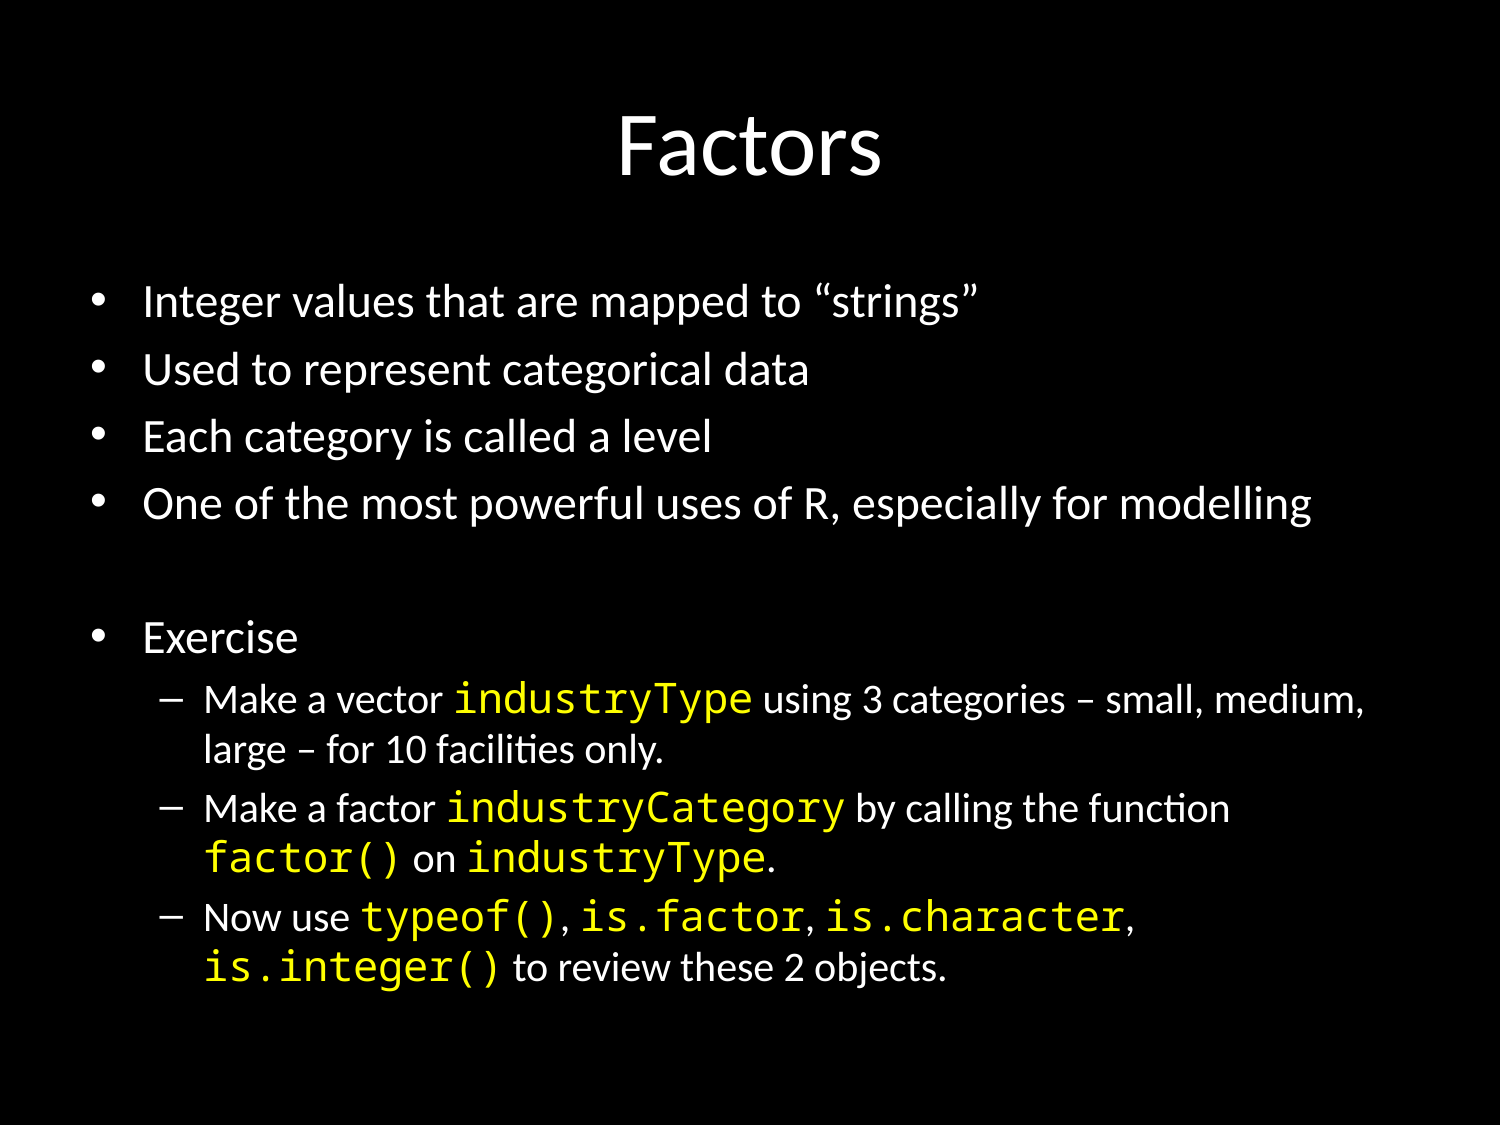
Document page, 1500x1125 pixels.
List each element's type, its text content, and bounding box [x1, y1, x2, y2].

list Integer values that are mapped to “strings” Used to represent categorical data Each category is called a level One of the most powerful uses of R, especially for modelling Exercise Make a vector industryType using 3 categories – small, medium, large – for 10 facilities only. Make a factor industryCategory by calling the function factor() on industryType. Now use typeof(), is.factor, is.character, is.integer() to review these 2 objects. [75, 262, 1425, 1005]
title Factors [75, 45, 1425, 233]
